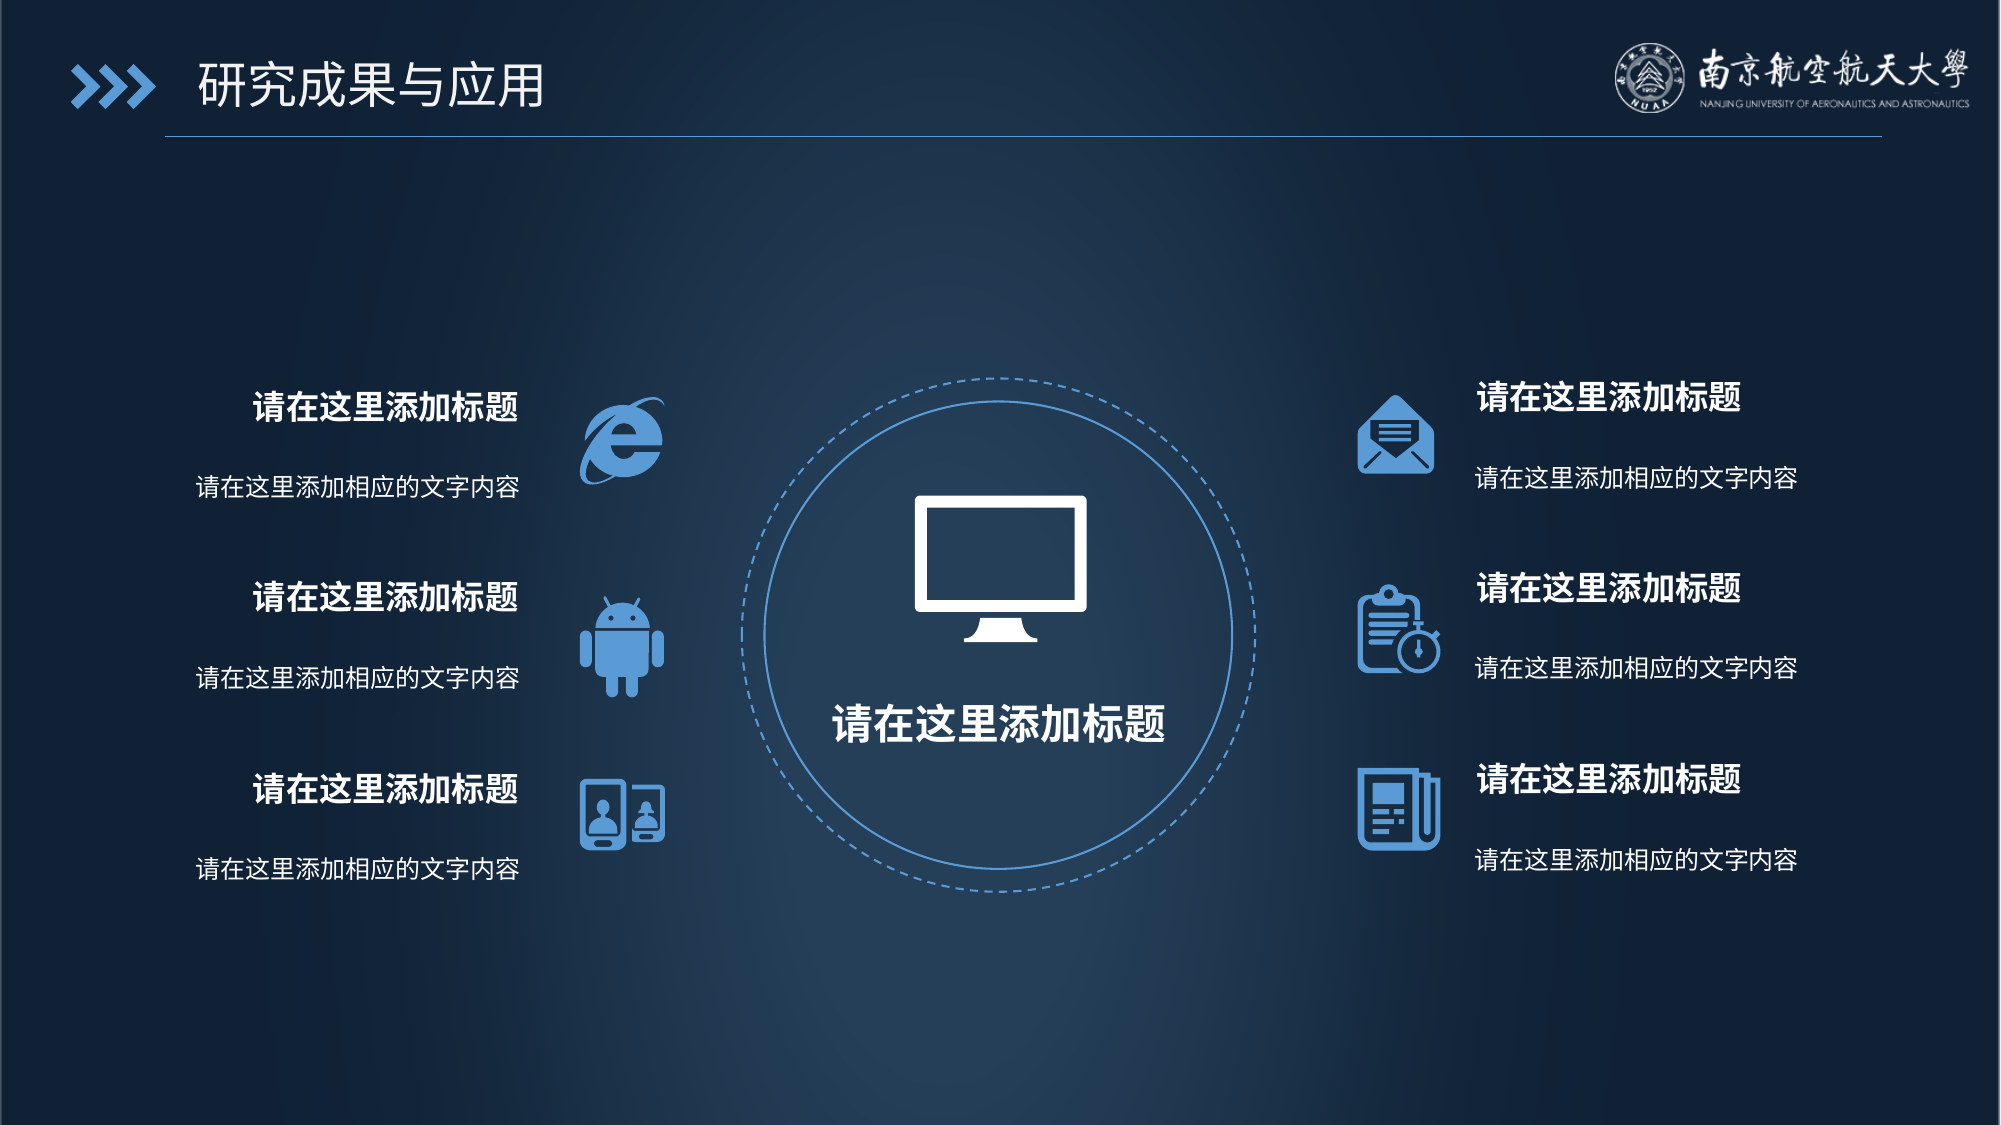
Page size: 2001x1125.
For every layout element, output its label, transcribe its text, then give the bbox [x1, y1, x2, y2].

text_box 请在这里添加相应的文字内容 [1459, 821, 1818, 882]
text_box [1357, 767, 1441, 851]
text_box [914, 495, 1087, 612]
text_box [579, 778, 627, 851]
text_box [964, 617, 1038, 643]
text_box 请在这里添加标题 [1461, 750, 1758, 806]
text_box [763, 400, 1234, 870]
text_box [594, 595, 665, 699]
text_box [632, 784, 665, 843]
text_box 请在这里添加标题 [1461, 559, 1758, 615]
text_box 请在这里添加相应的文字内容 [176, 639, 536, 700]
text_box [740, 377, 1257, 893]
text_box [1357, 584, 1421, 674]
text_box [578, 629, 593, 669]
text_box 请在这里添加相应的文字内容 [176, 449, 536, 510]
text_box [1397, 621, 1441, 674]
text_box 请在这里添加标题 [237, 378, 534, 434]
text_box 请在这里添加标题 [816, 690, 1181, 755]
text_box 请在这里添加标题 [237, 568, 534, 624]
text_box 请在这里添加相应的文字内容 [1459, 630, 1818, 691]
list 研究成果与应用 [182, 49, 827, 125]
text_box 请在这里添加标题 [1461, 369, 1758, 424]
text_box [1357, 395, 1435, 474]
text_box 请在这里添加相应的文字内容 [176, 831, 536, 891]
text_box 请在这里添加相应的文字内容 [1459, 440, 1818, 500]
picture [0, 0, 2001, 1125]
text_box 请在这里添加标题 [237, 760, 534, 815]
text_box [578, 395, 666, 486]
